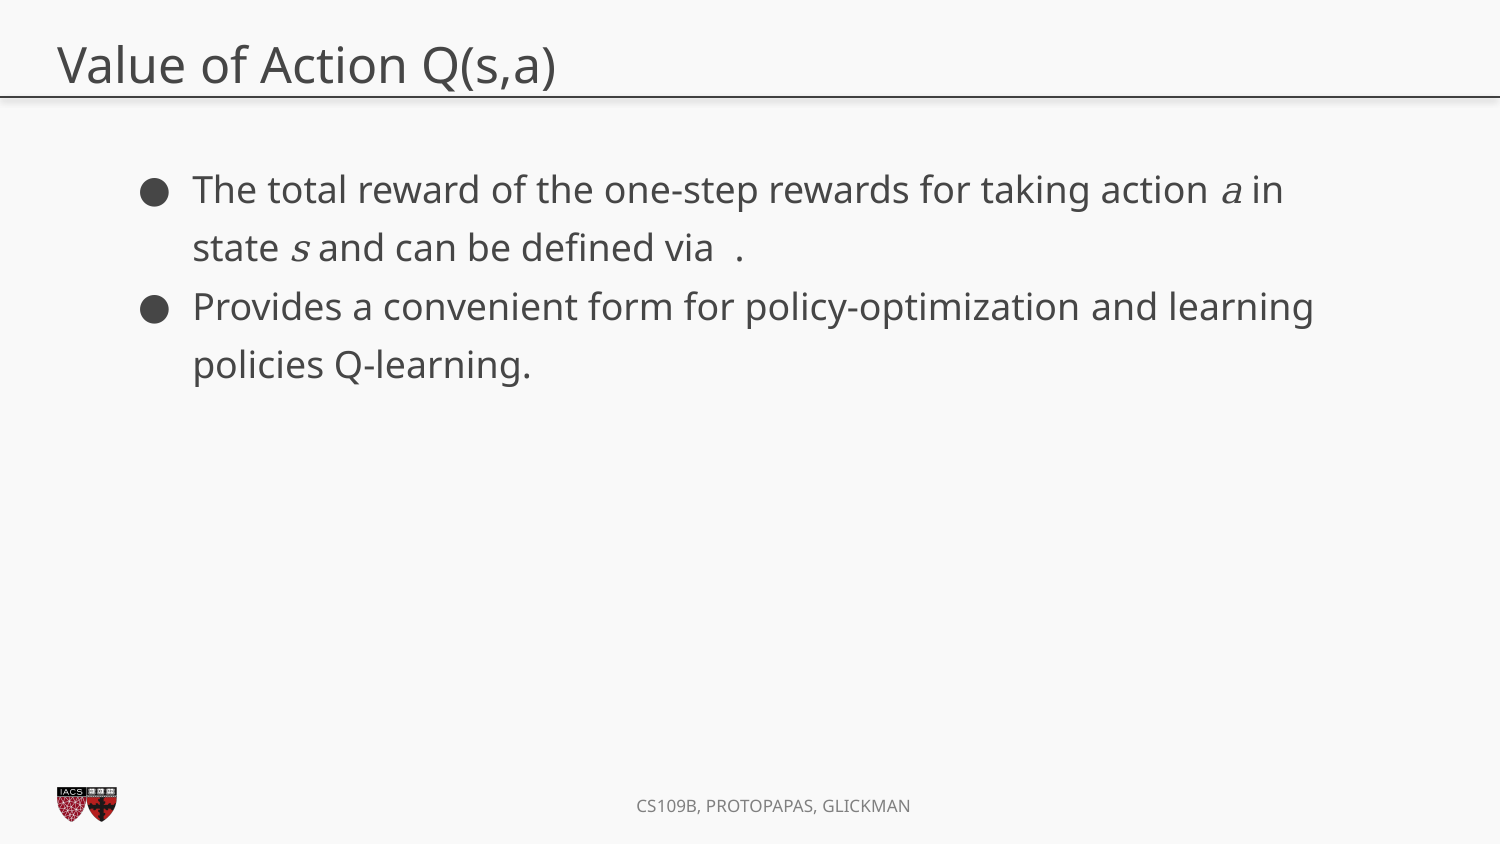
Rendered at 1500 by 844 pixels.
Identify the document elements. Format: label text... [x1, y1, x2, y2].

picture [56, 787, 117, 822]
title Value of Action Q(s,a) [42, 26, 1458, 121]
